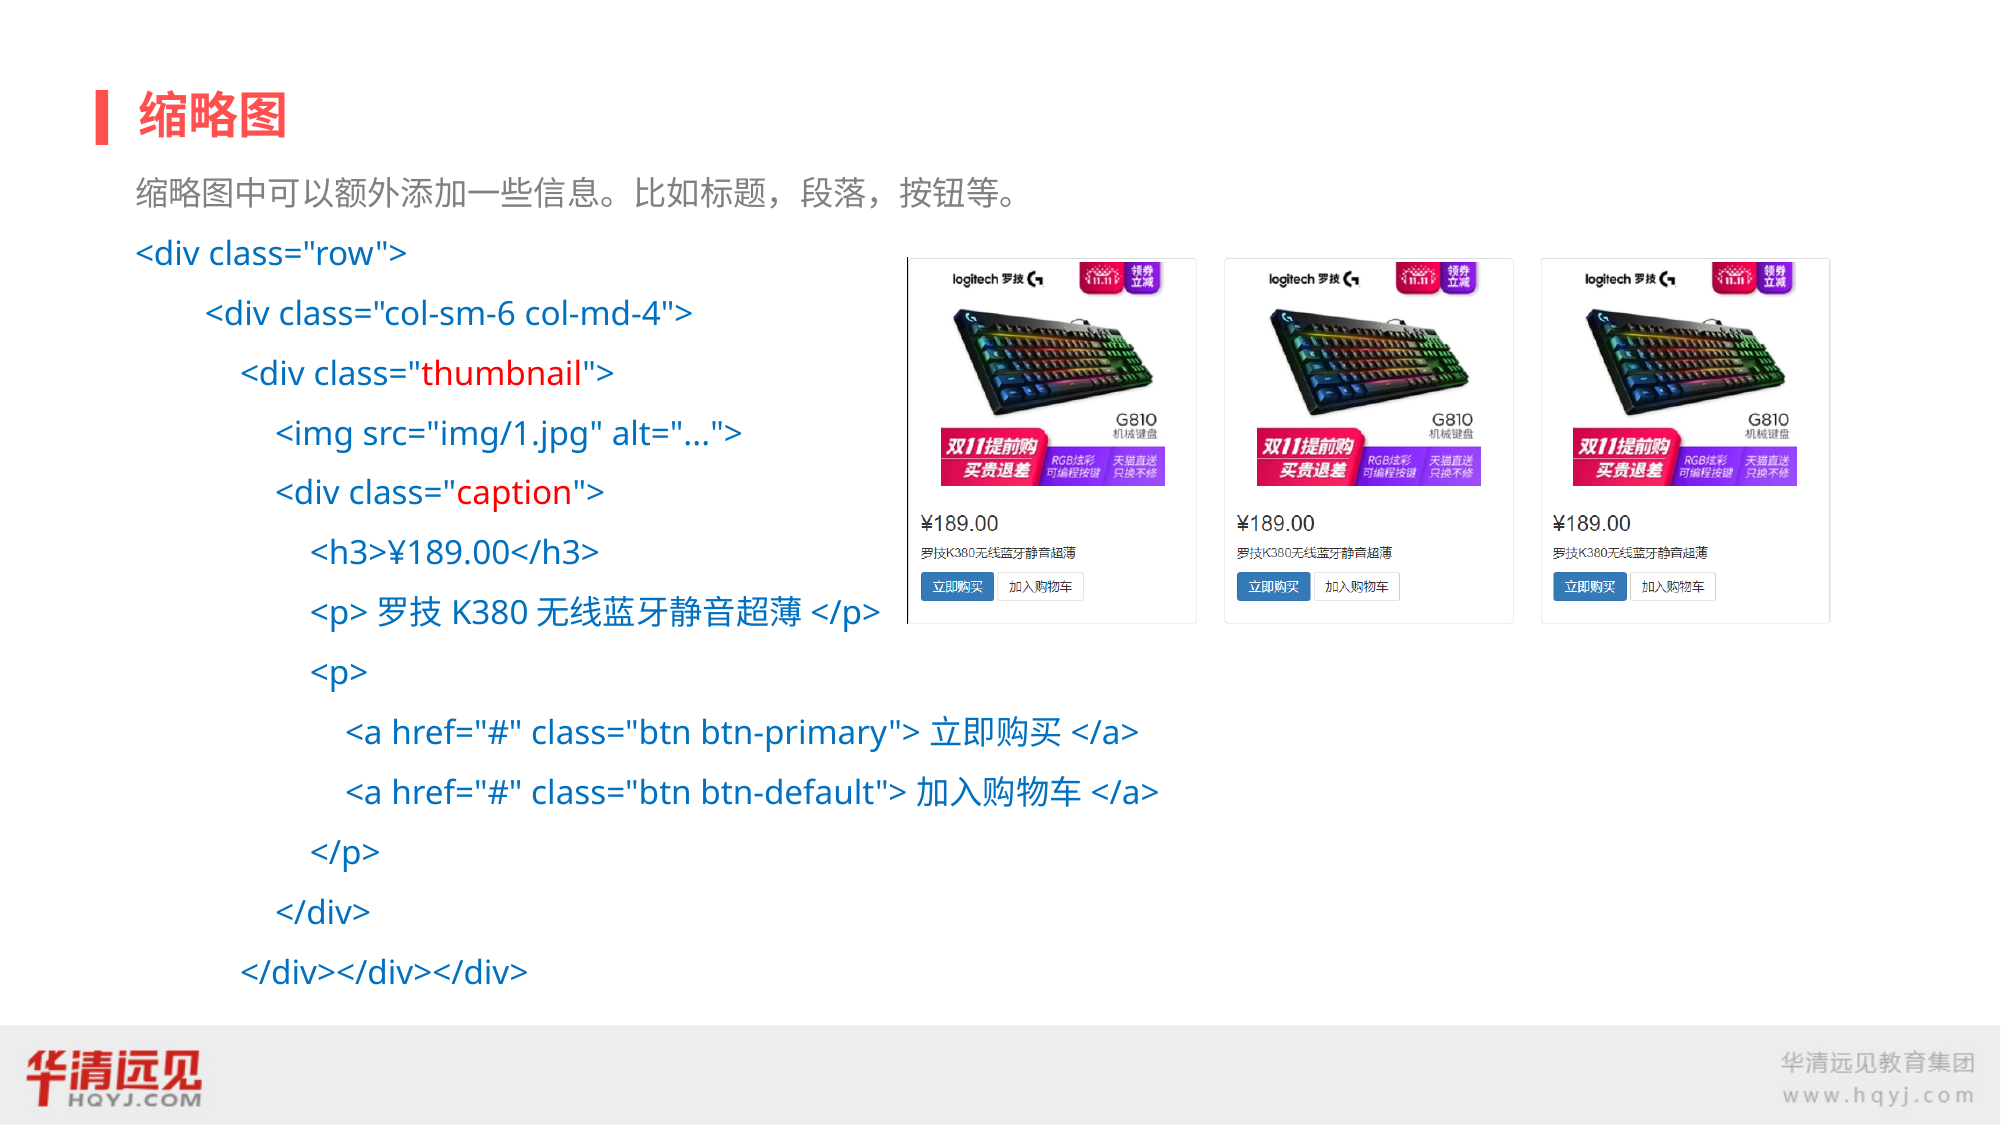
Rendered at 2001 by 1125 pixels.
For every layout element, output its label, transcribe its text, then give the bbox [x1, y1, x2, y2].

picture [0, 0, 2001, 1125]
title 缩略图 [123, 76, 1876, 144]
list 缩略图中可以额外添加一些信息。比如标题，段落，按钮等。 <div class="row"> <div class="col-sm-6 col-md-4"> <div class="thumbnail"> <img src="img/1.jpg" alt="..."> <div class="caption"> <h3>¥189.00</h3> <p>罗技K380无线蓝牙静音超薄</p> <p> <a href="#" class="btn btn-primary">立即购买</a> <a href="#" class="btn btn-default">加入购物车</a> </p> </div> </div></div></div> [120, 144, 1880, 966]
